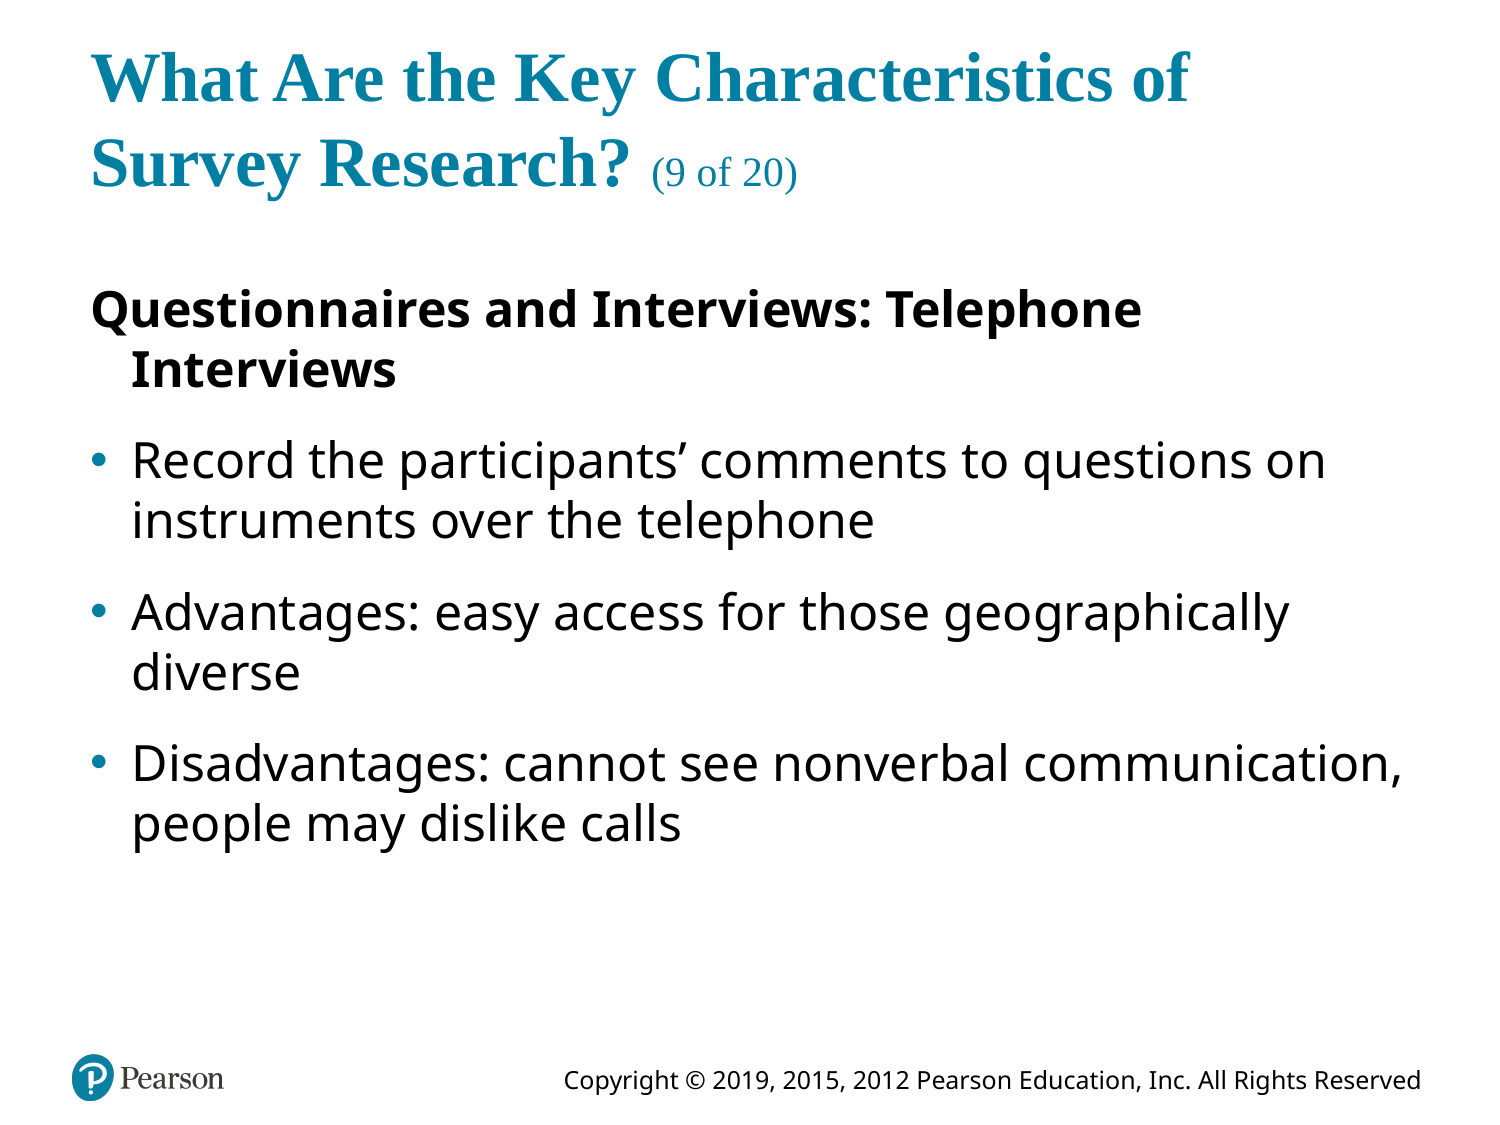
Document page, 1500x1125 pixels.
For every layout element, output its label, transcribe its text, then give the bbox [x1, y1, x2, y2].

title What Are the Key Characteristics of Survey Research? (9 of 20) [75, 35, 1425, 216]
picture [72, 1087, 83, 1101]
picture [80, 1063, 106, 1088]
picture [98, 1054, 224, 1101]
picture [72, 1054, 88, 1070]
list Questionnaires and Interviews: Telephone Interviews Record the participants’ comments to questions on instruments over the telephone Advantages: easy access for those geographically diverse Disadvantages: cannot see nonverbal communication, people may dislike calls [75, 262, 1436, 812]
